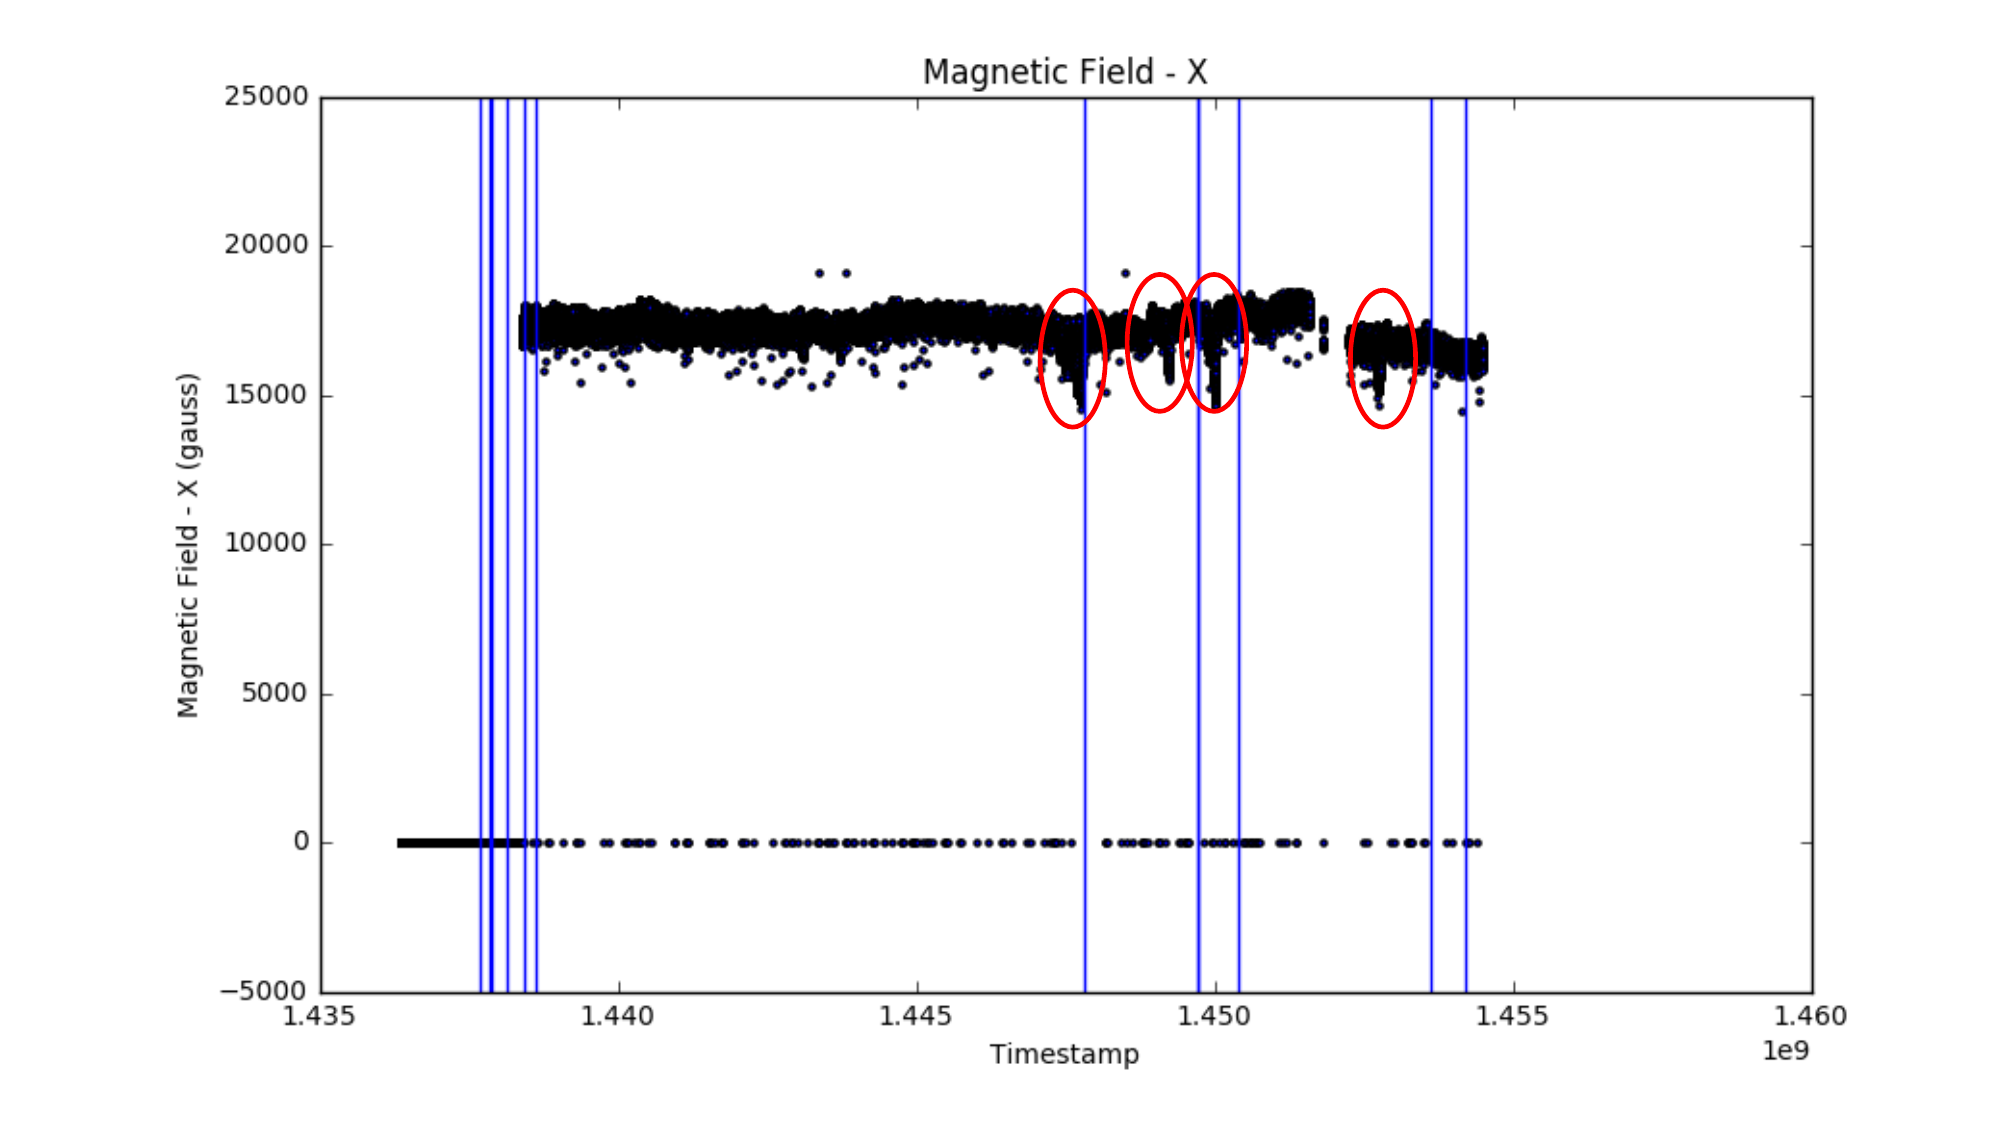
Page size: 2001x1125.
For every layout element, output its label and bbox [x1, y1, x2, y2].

picture [159, 38, 1868, 1089]
